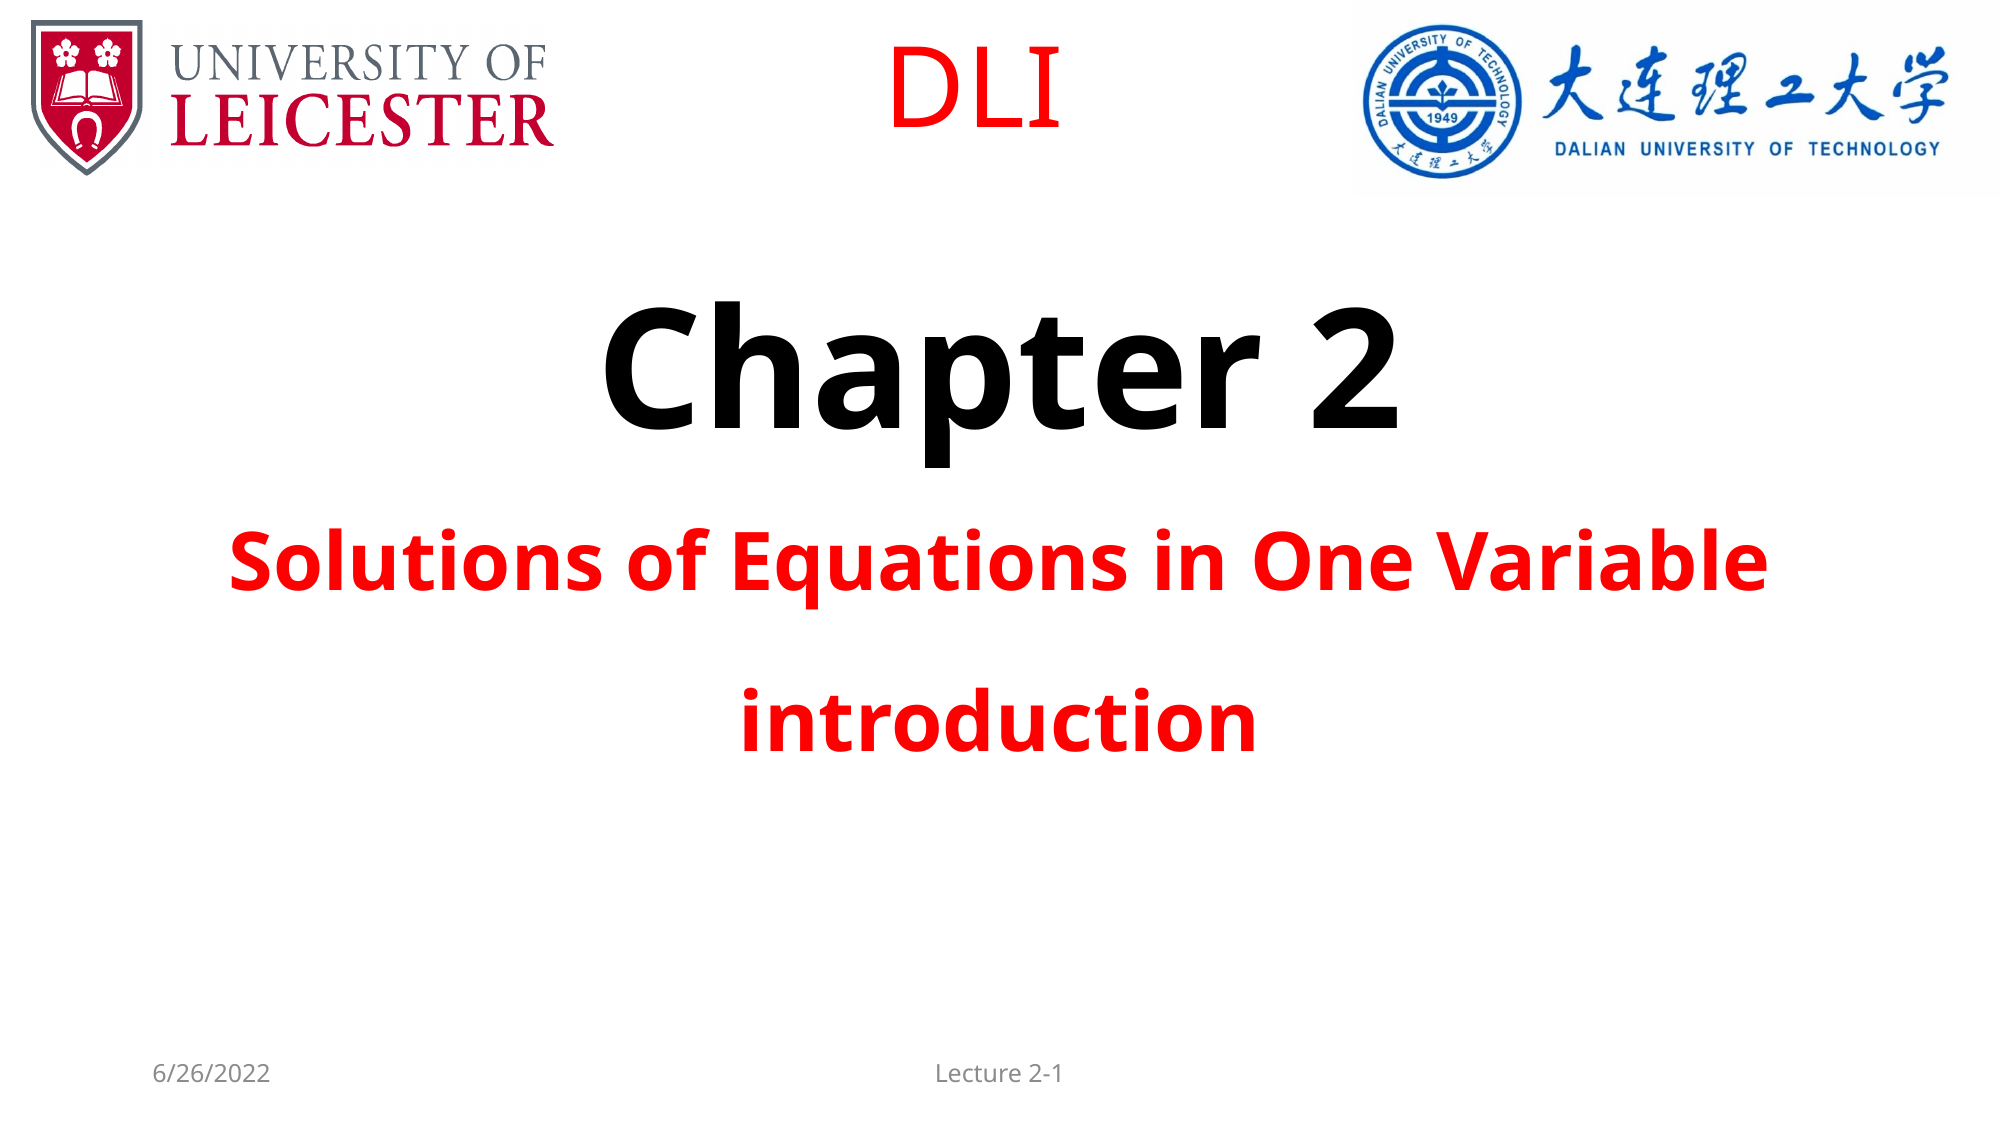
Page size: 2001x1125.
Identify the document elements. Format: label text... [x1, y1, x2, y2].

title Chapter 2 [249, 300, 1750, 472]
picture [1353, 0, 2000, 197]
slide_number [137, 1042, 588, 1103]
subtitle Solutions of Equations in One Variable [174, 513, 1826, 671]
footer Lecture 2-1 [662, 1042, 1338, 1103]
text_box introduction [174, 671, 1826, 831]
picture [31, 20, 554, 176]
text_box DLI [571, 7, 1353, 158]
